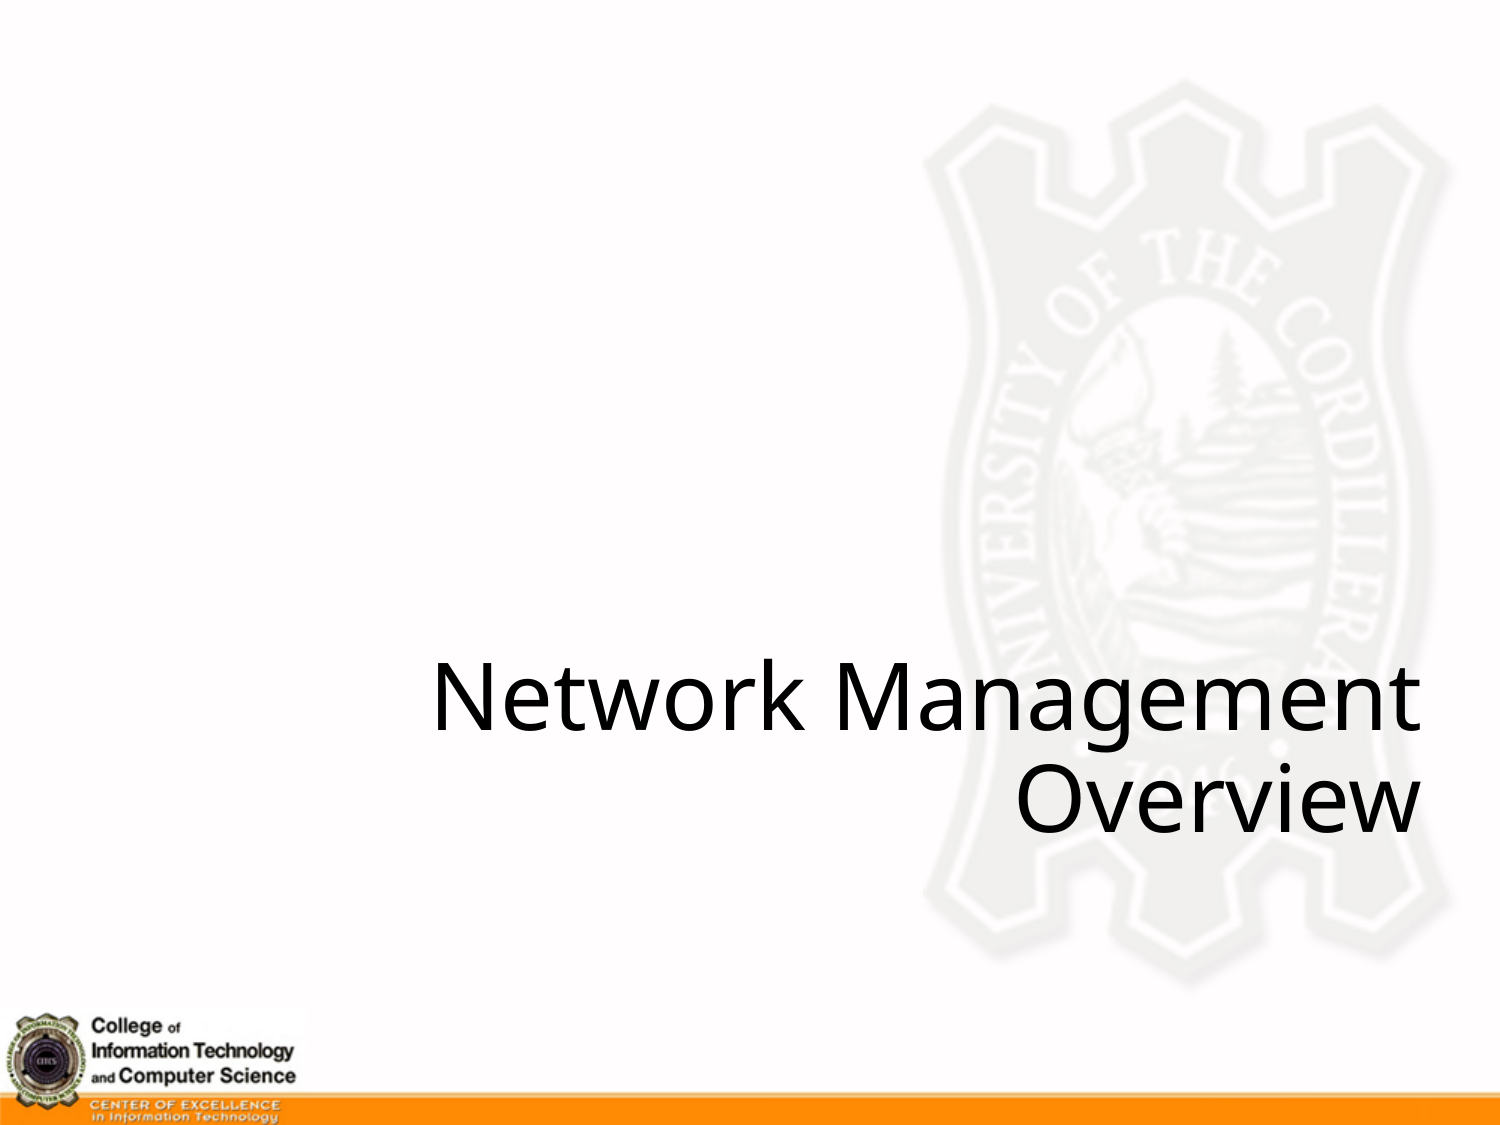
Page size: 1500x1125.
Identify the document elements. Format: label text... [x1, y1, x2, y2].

picture [0, 0, 1500, 1125]
title Network Management Overview [412, 575, 1438, 860]
